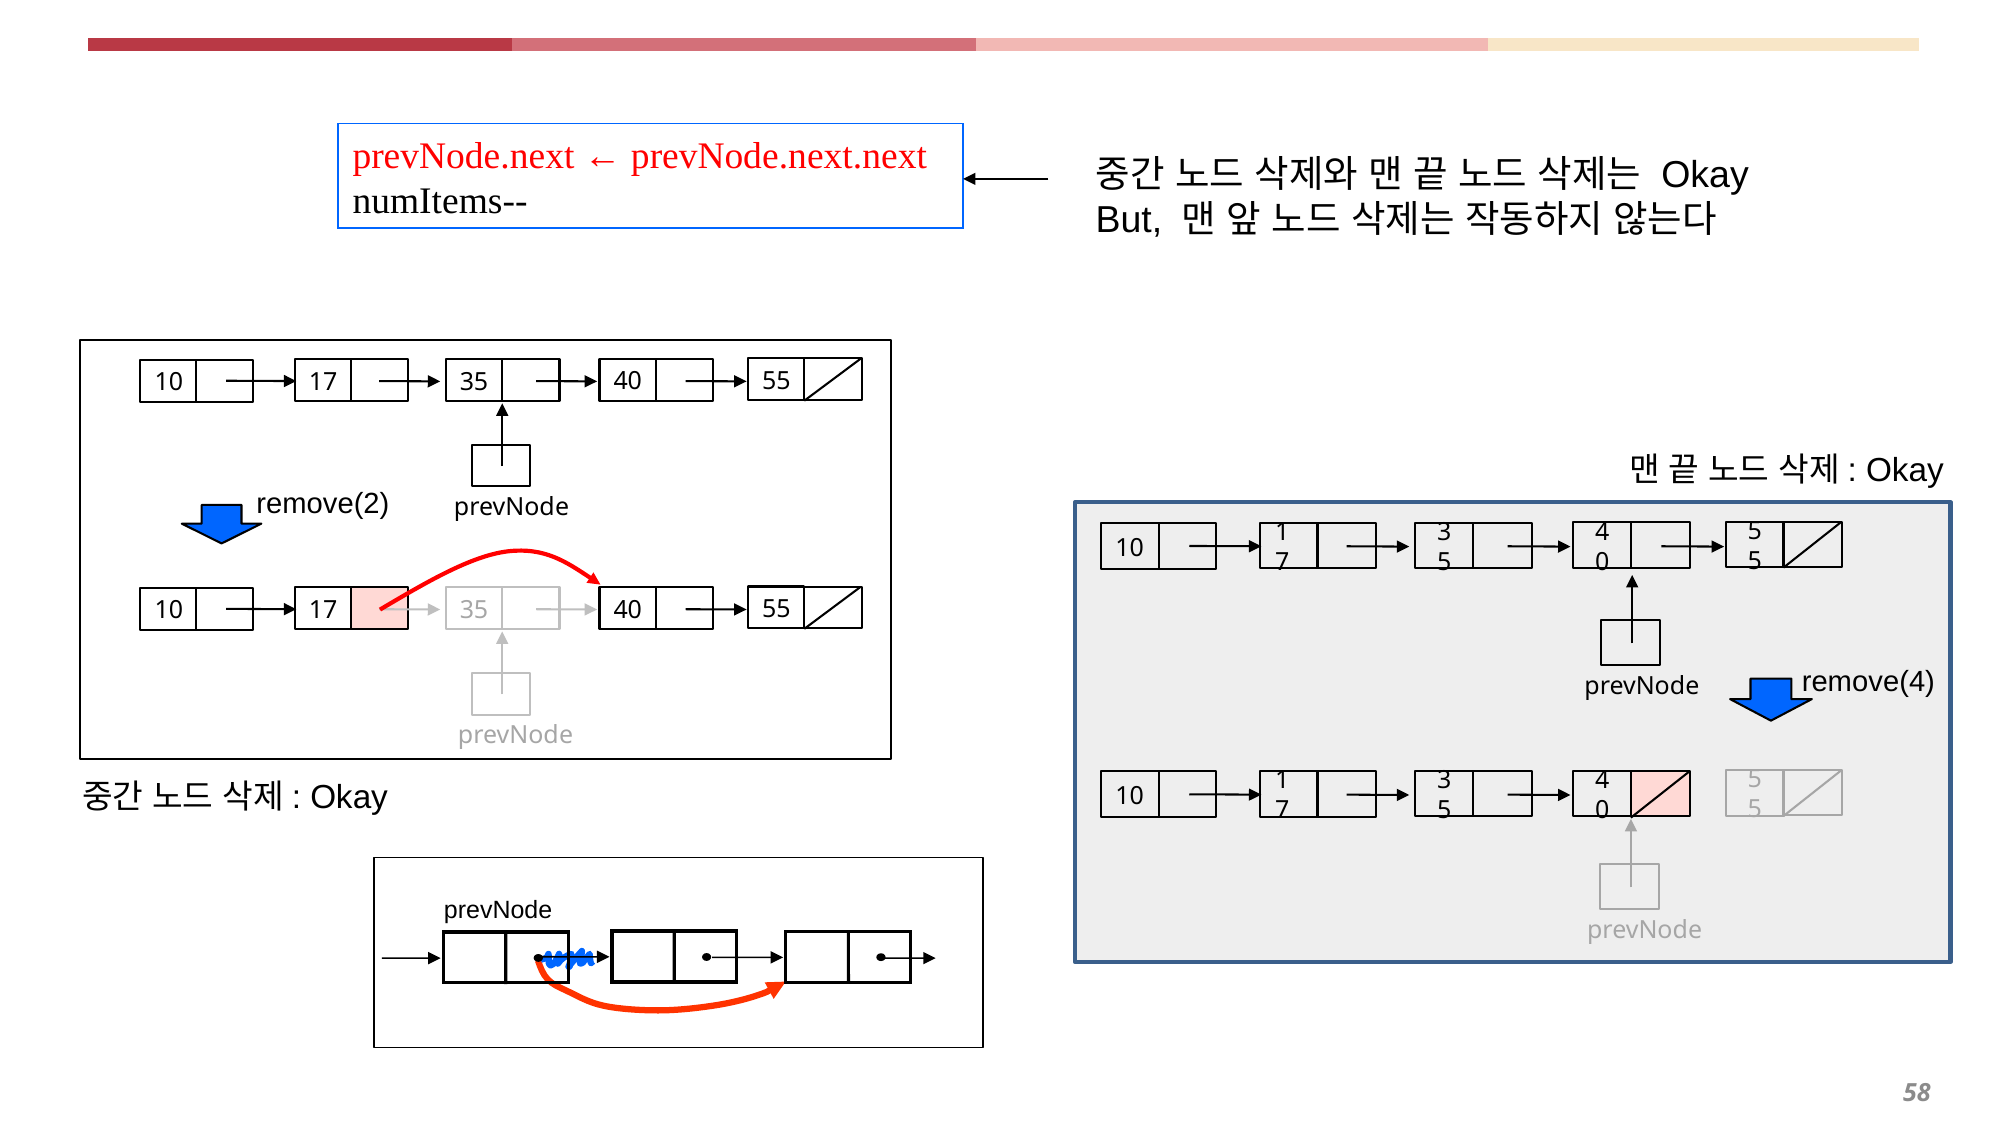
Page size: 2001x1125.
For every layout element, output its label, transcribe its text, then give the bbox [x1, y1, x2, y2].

text_box 중간 노드 삭제: Okay [67, 767, 403, 823]
text_box prevNode.next ← prevNode.next.next numItems-- [337, 123, 964, 229]
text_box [1100, 521, 1951, 952]
text_box 맨 끝 노드 삭제: Okay [1614, 441, 1959, 496]
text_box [139, 358, 862, 754]
text_box [78, 338, 893, 761]
text_box 중간 노드 삭제와 맨 끝 노드 삭제는 Okay But, 맨 앞 노드 삭제는 작동하지 않는다 [1080, 142, 1764, 248]
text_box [373, 857, 984, 1048]
text_box [1073, 500, 1953, 964]
